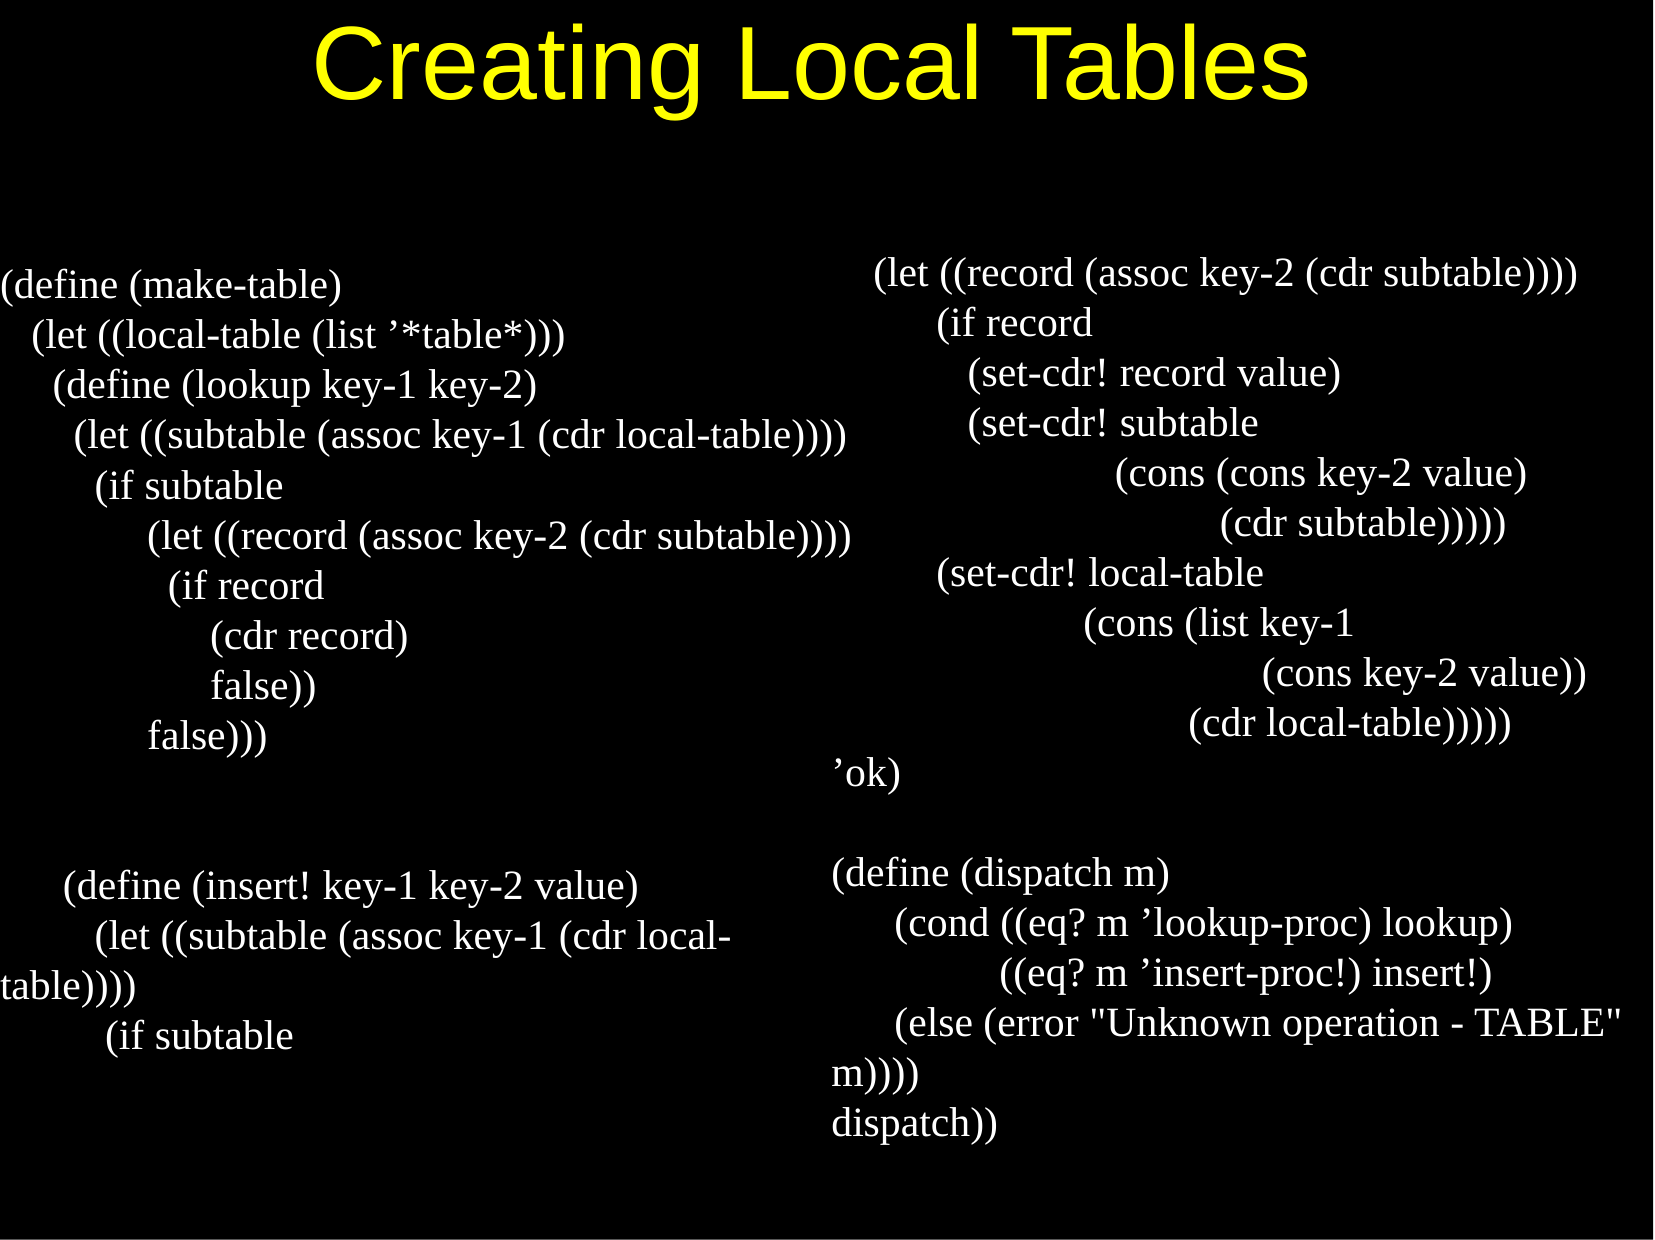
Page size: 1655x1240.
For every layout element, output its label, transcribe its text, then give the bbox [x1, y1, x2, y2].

list (define (make-table) (let ((local-table (list ’*table*))) (define (lookup key-1 key-2) (let ((subtable (assoc key-1 (cdr local-table)))) (if subtable (let ((record (assoc key-2 (cdr subtable)))) (if record (cdr record) false)) false))) (define (insert! key-1 key-2 value) (let ((subtable (assoc key-1 (cdr local-table)))) (if subtable [0, 257, 831, 1015]
title Creating Local Tables [311, 0, 1343, 125]
text_box (let ((record (assoc key-2 (cdr subtable)))) (if record (set-cdr! record value) (set-cdr! subtable (cons (cons key-2 value) (cdr subtable))))) (set-cdr! local-table (cons (list key-1 (cons key-2 value)) (cdr local-table))))) ’ok) (define (dispatch m) (cond ((eq? m ’lookup-proc) lookup) ((eq? m ’insert-proc!) insert!) (else (error "Unknown operation - TABLE" m)))) dispatch)) [831, 244, 1645, 1146]
